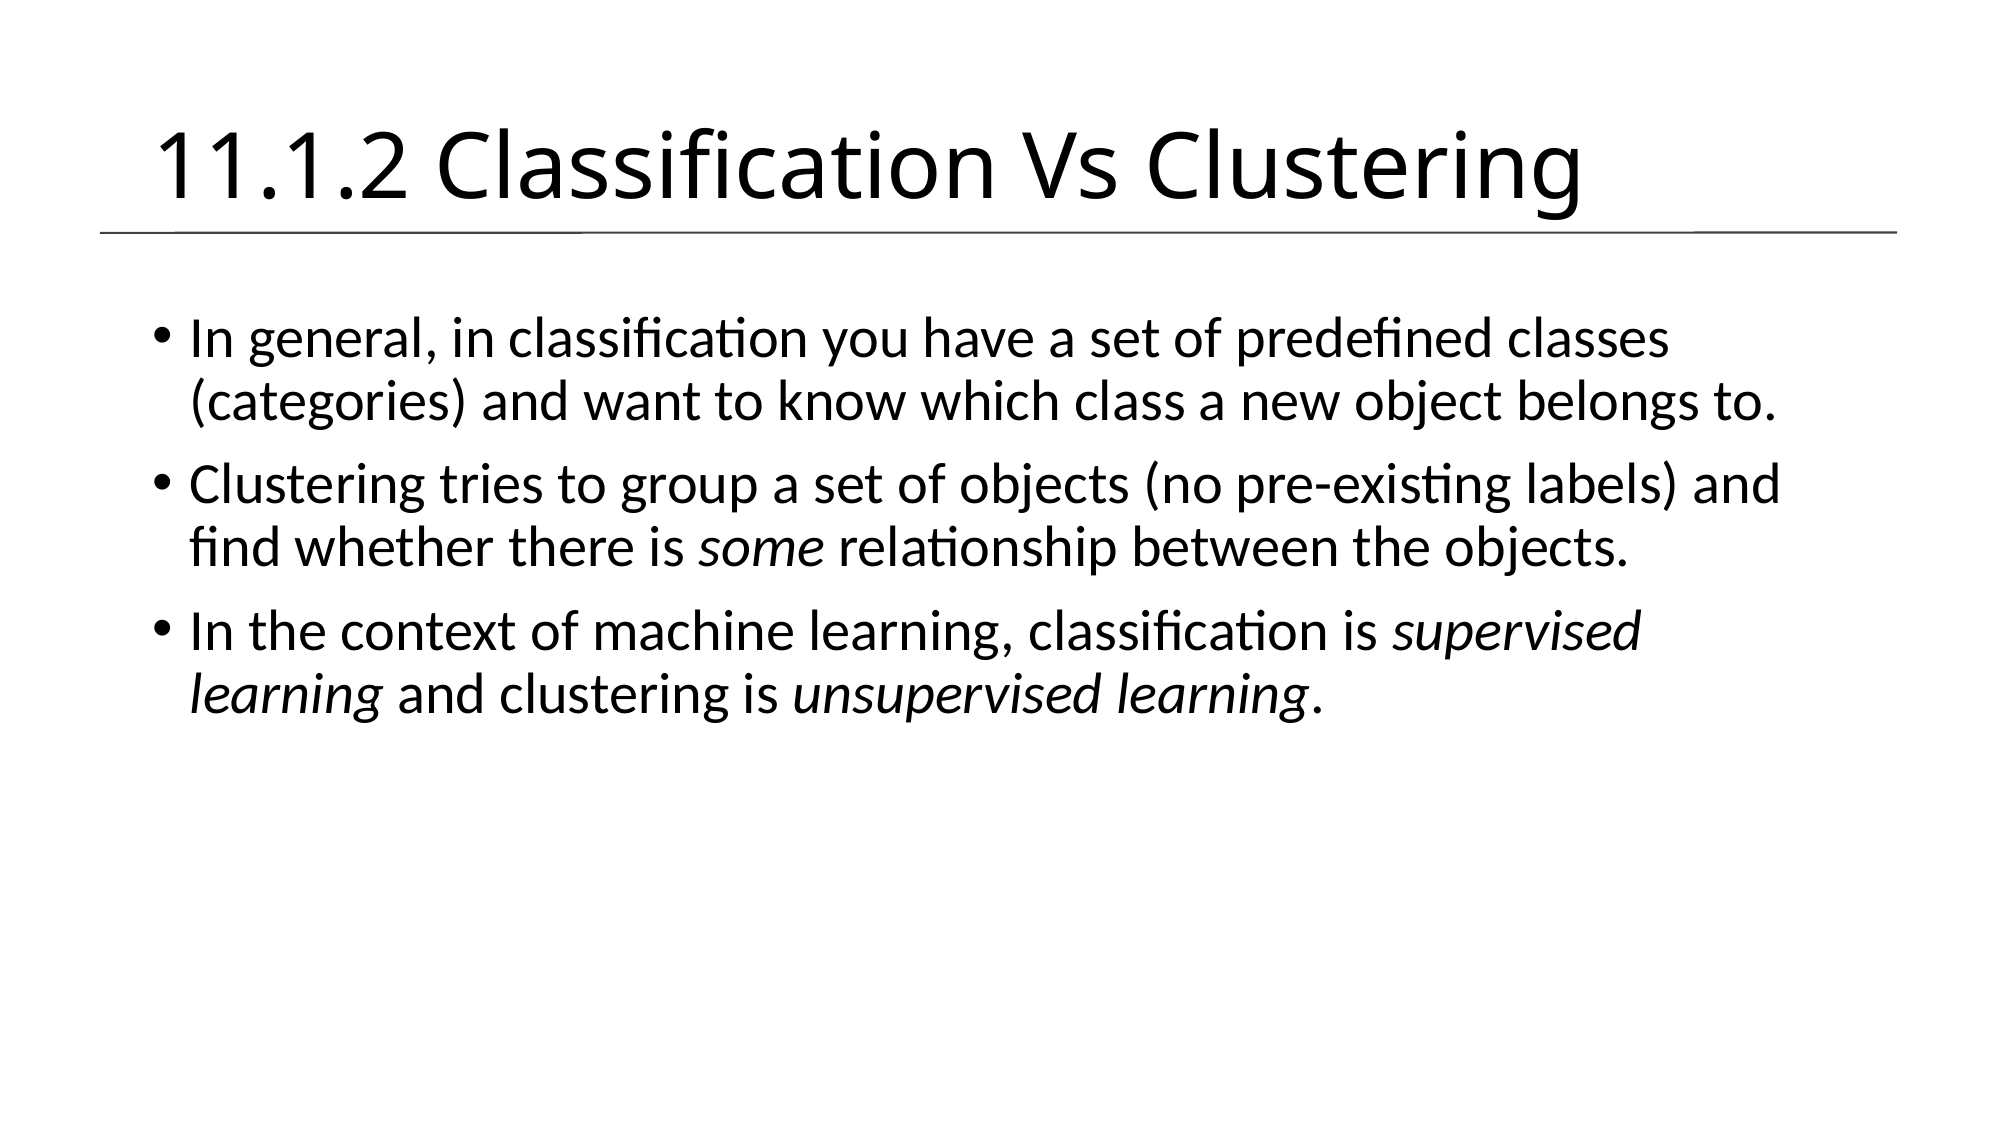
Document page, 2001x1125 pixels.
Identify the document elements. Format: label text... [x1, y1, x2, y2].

title 11.1.2 Classification Vs Clustering [137, 59, 1863, 278]
list In general, in classification you have a set of predefined classes (categories) and want to know which class a new object belongs to. Clustering tries to group a set of objects (no pre-existing labels) and find whether there is some relationship between the objects. In the context of machine learning, classification is supervised learning and clustering is unsupervised learning. [137, 299, 1863, 1014]
